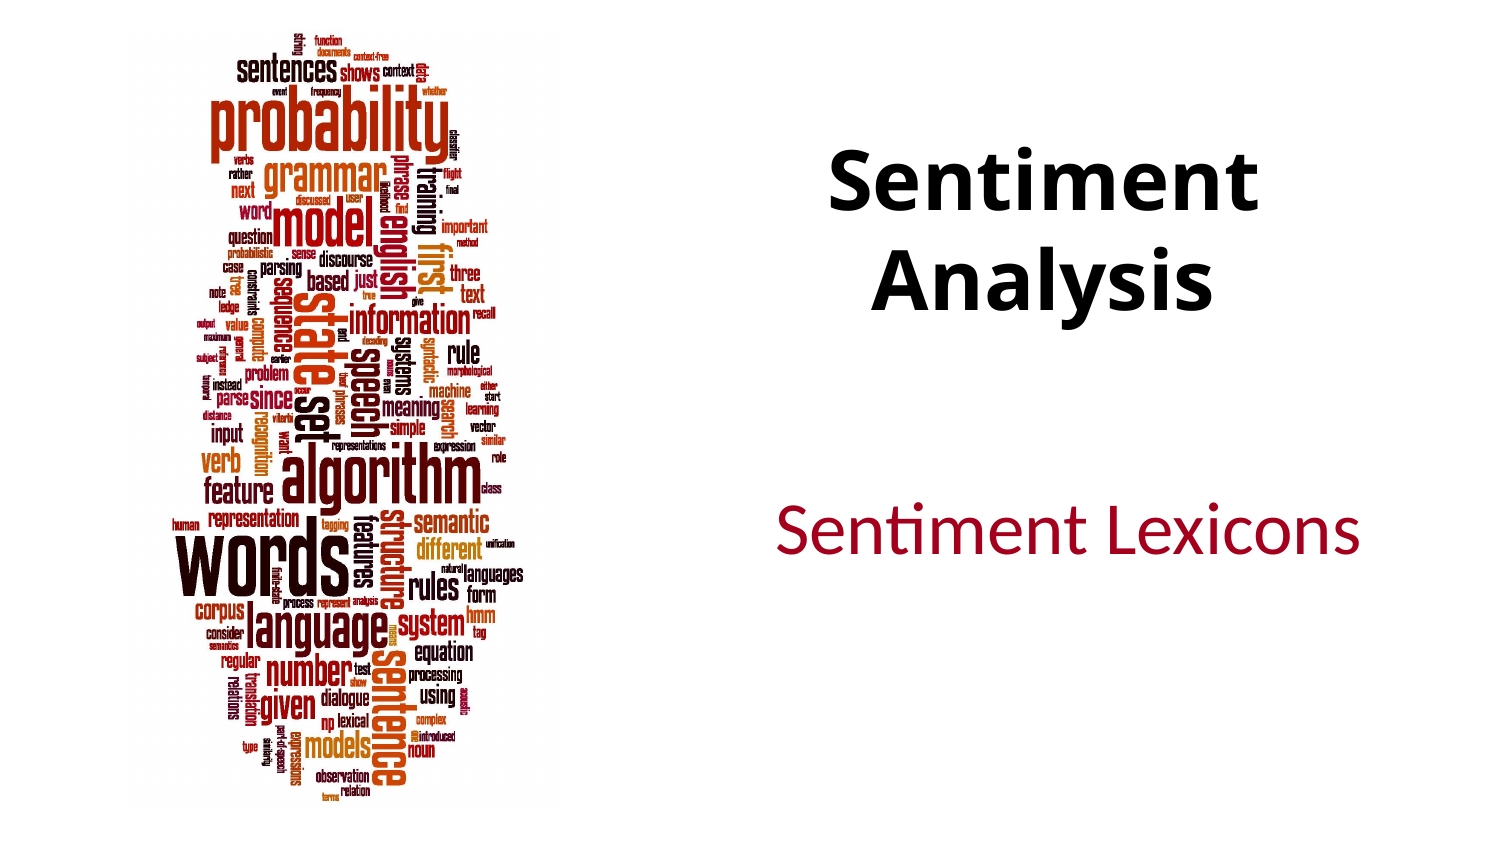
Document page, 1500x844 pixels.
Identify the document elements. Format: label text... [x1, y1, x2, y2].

subtitle Sentiment Lexicons [750, 471, 1388, 747]
title Sentiment Analysis [650, 21, 1438, 335]
picture [128, 27, 563, 810]
